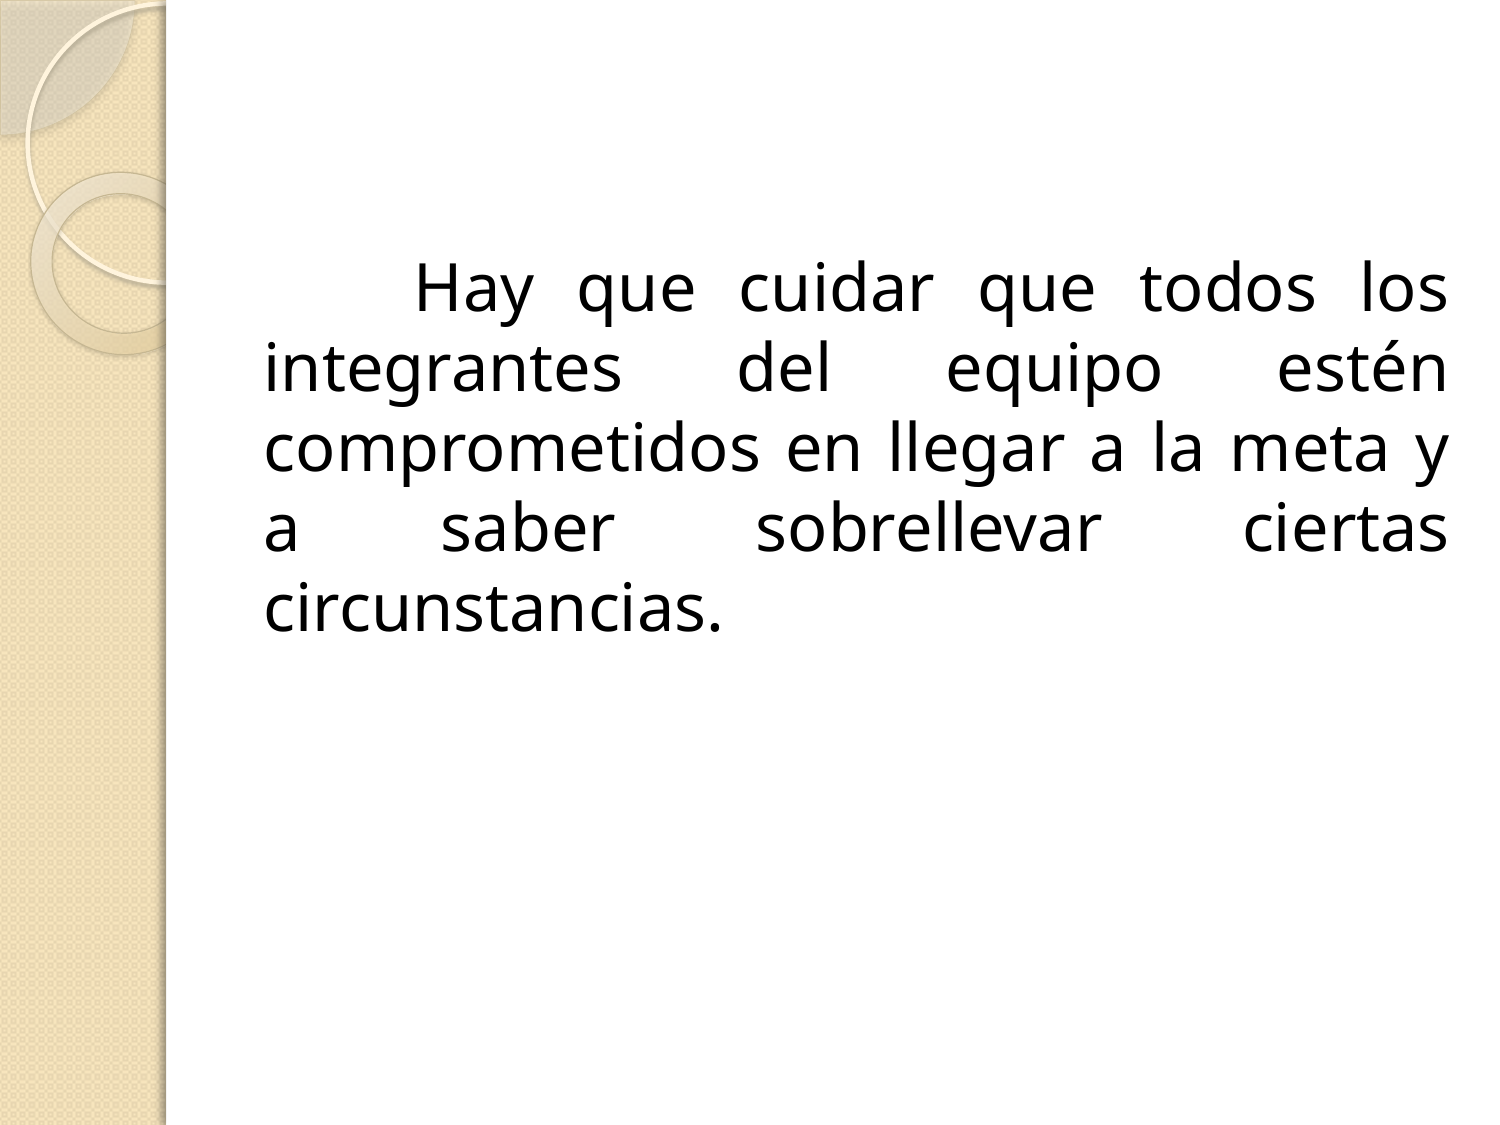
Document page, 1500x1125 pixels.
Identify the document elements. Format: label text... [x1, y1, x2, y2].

list Hay que cuidar que todos los integrantes del equipo estén comprometidos en llegar a la meta y a saber sobrellevar ciertas circunstancias. [235, 237, 1466, 1025]
